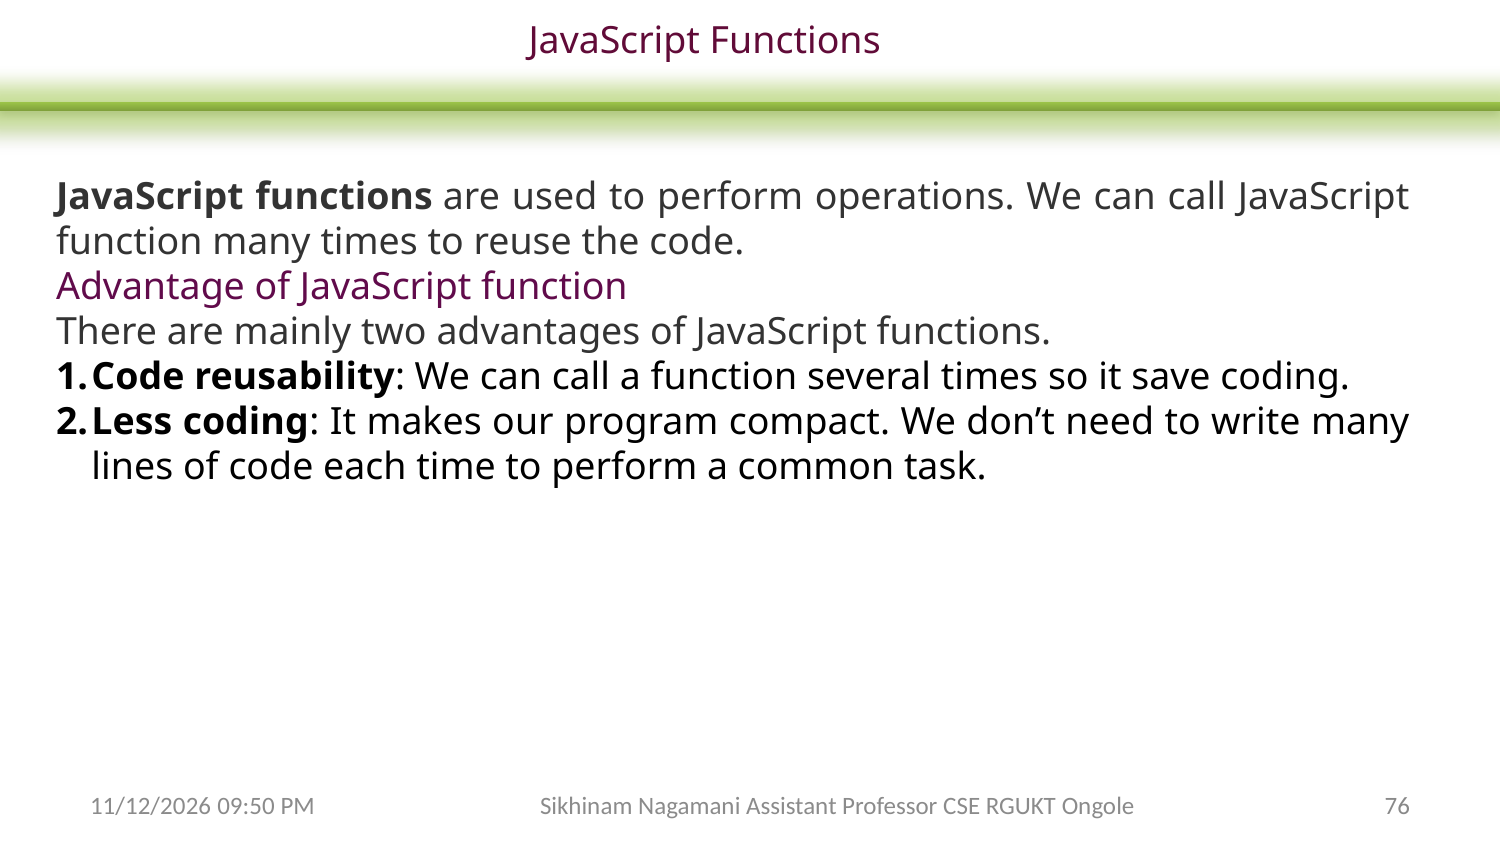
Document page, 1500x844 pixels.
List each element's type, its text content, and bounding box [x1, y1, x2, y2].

text_box JavaScript Functions [513, 8, 937, 69]
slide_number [75, 782, 425, 828]
text_box [0, 102, 1500, 111]
footer Sikhinam Nagamani Assistant Professor CSE RGUKT Ongole [512, 782, 1164, 828]
text_box JavaScript functions are used to perform operations. We can call JavaScript function many times to reuse the code. Advantage of JavaScript function There are mainly two advantages of JavaScript functions. Code reusability: We can call a function several times so it save coding. Less coding: It makes our program compact. We don’t need to write many lines of code each time to perform a common task. [41, 164, 1425, 495]
slide_number 76 [1164, 782, 1425, 828]
